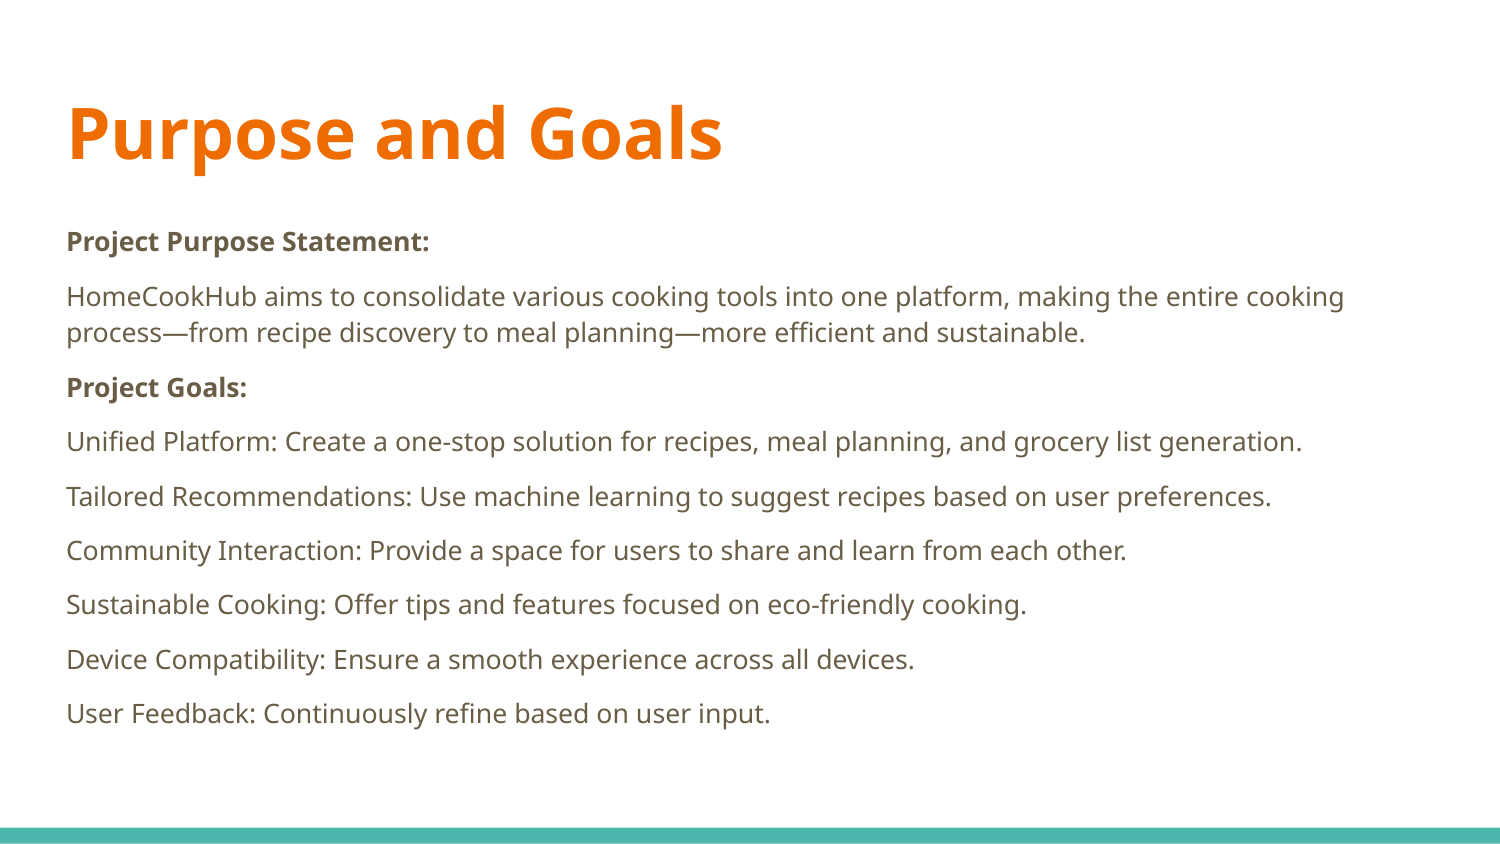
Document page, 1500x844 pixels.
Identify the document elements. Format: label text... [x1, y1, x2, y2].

title Purpose and Goals [51, 72, 1449, 189]
list Project Purpose Statement: HomeCookHub aims to consolidate various cooking tools into one platform, making the entire cooking process—from recipe discovery to meal planning—more efficient and sustainable. Project Goals: Unified Platform: Create a one-stop solution for recipes, meal planning, and grocery list generation. Tailored Recommendations: Use machine learning to suggest recipes based on user preferences. Community Interaction: Provide a space for users to share and learn from each other. Sustainable Cooking: Offer tips and features focused on eco-friendly cooking. Device Compatibility: Ensure a smooth experience across all devices. User Feedback: Continuously refine based on user input. [51, 205, 1449, 748]
